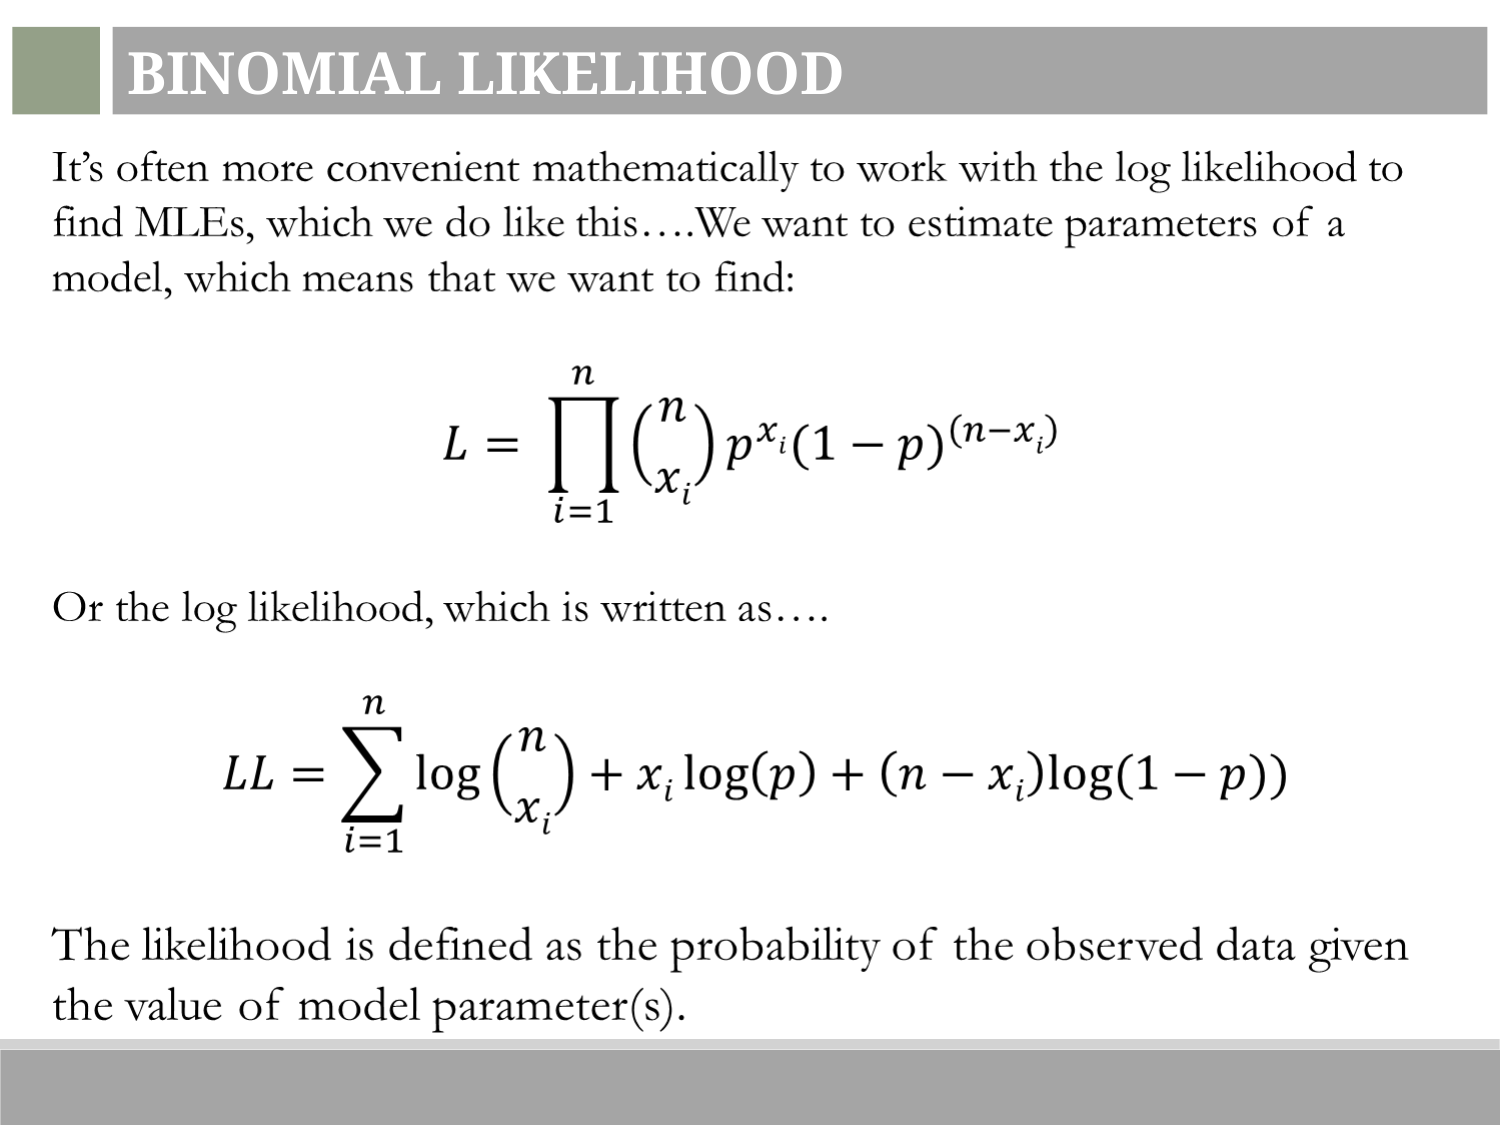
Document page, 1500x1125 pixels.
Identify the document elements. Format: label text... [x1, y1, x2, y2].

text_box Binomial Likelihood [112, 26, 1488, 115]
text_box [12, 26, 100, 115]
text_box [37, 131, 1475, 1049]
